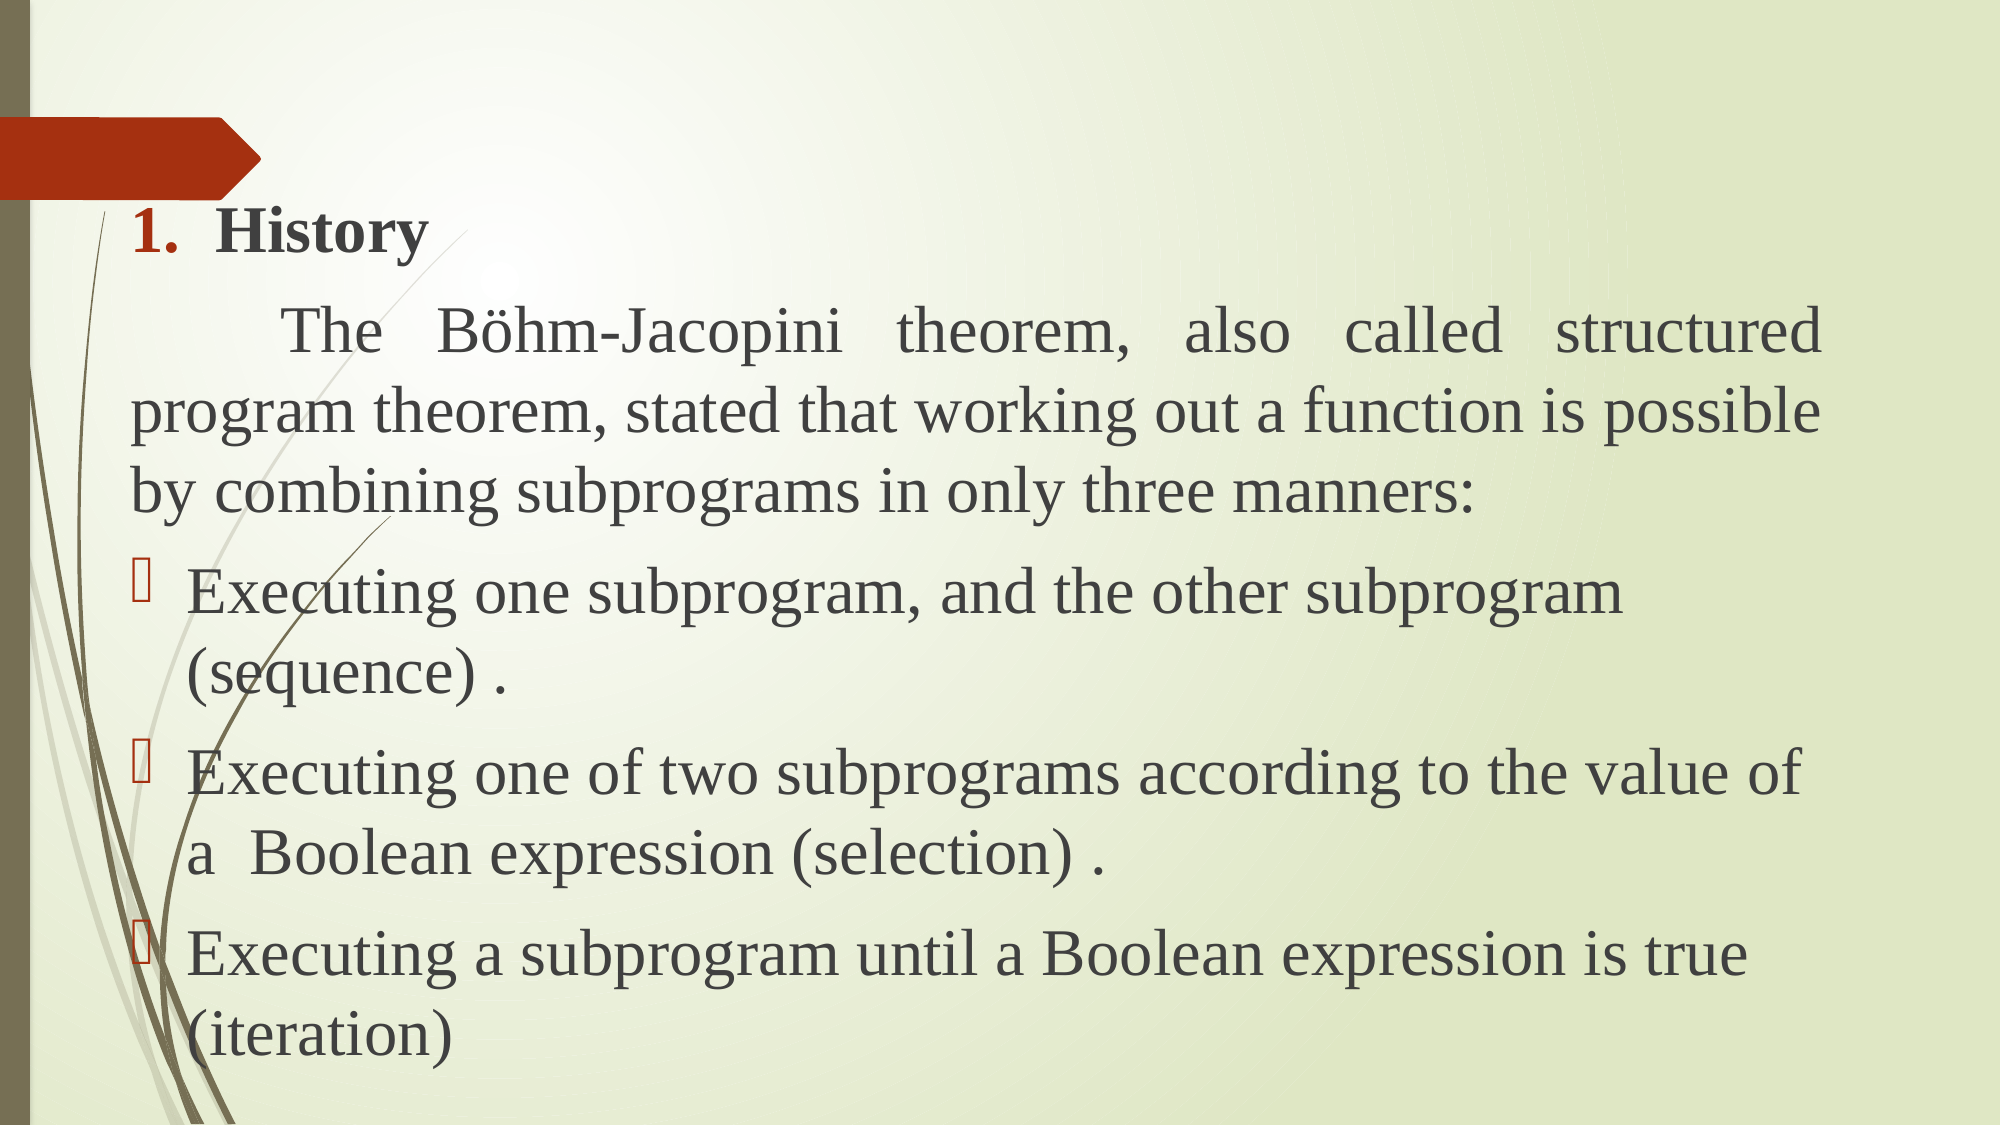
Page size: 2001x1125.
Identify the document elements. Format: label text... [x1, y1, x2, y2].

list History The Böhm-Jacopini theorem, also called structured program theorem, stated that working out a function is possible by combining subprograms in only three manners: Executing one subprogram, and the other subprogram (sequence) . Executing one of two subprograms according to the value of a Boolean expression (selection) . Executing a subprogram until a Boolean expression is true (iteration) [115, 177, 1841, 892]
